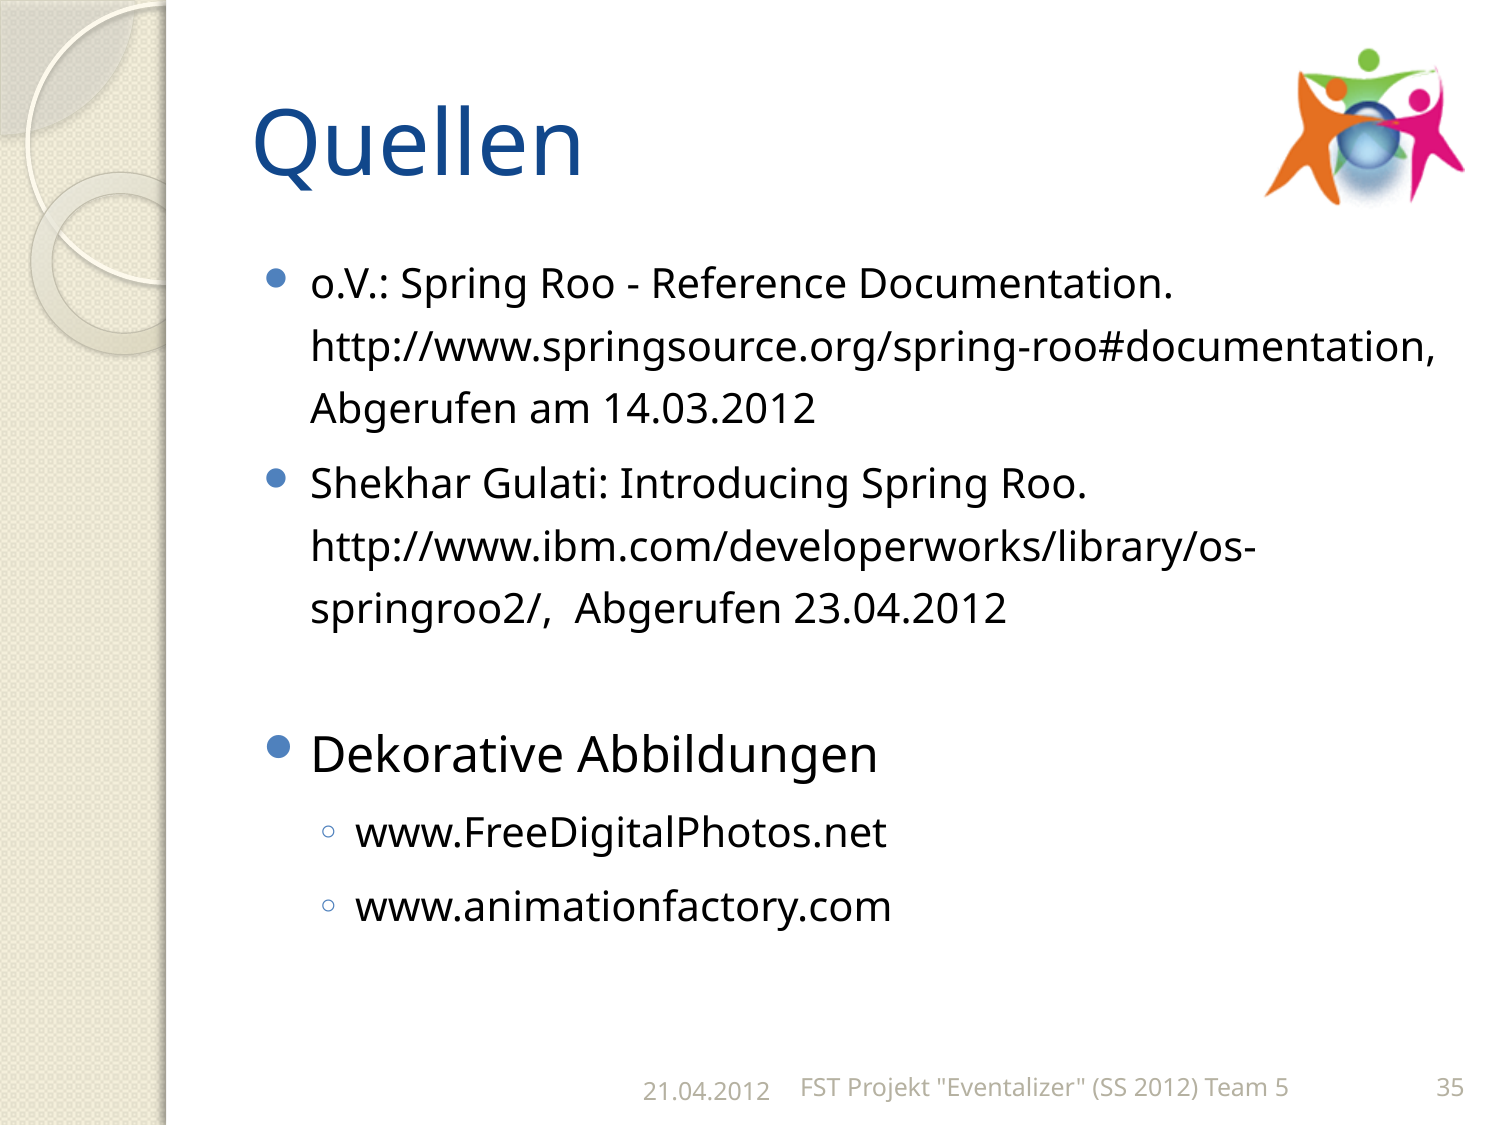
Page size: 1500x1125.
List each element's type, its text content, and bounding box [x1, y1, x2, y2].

list o.V.: Spring Roo - Reference Documentation. http://www.springsource.org/spring-roo#documentation, Abgerufen am 14.03.2012 Shekhar Gulati: Introducing Spring Roo. http://www.ibm.com/developerworks/library/os-springroo2/, Abgerufen 23.04.2012 Dekorative Abbildungen www.FreeDigitalPhotos.net www.animationfactory.com [235, 237, 1466, 1025]
slide_number 35 [1413, 1034, 1488, 1113]
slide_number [435, 1034, 785, 1113]
footer FST Projekt "Eventalizer" (SS 2012) Team 5 [785, 1034, 1413, 1113]
title Quellen [235, 45, 1466, 233]
